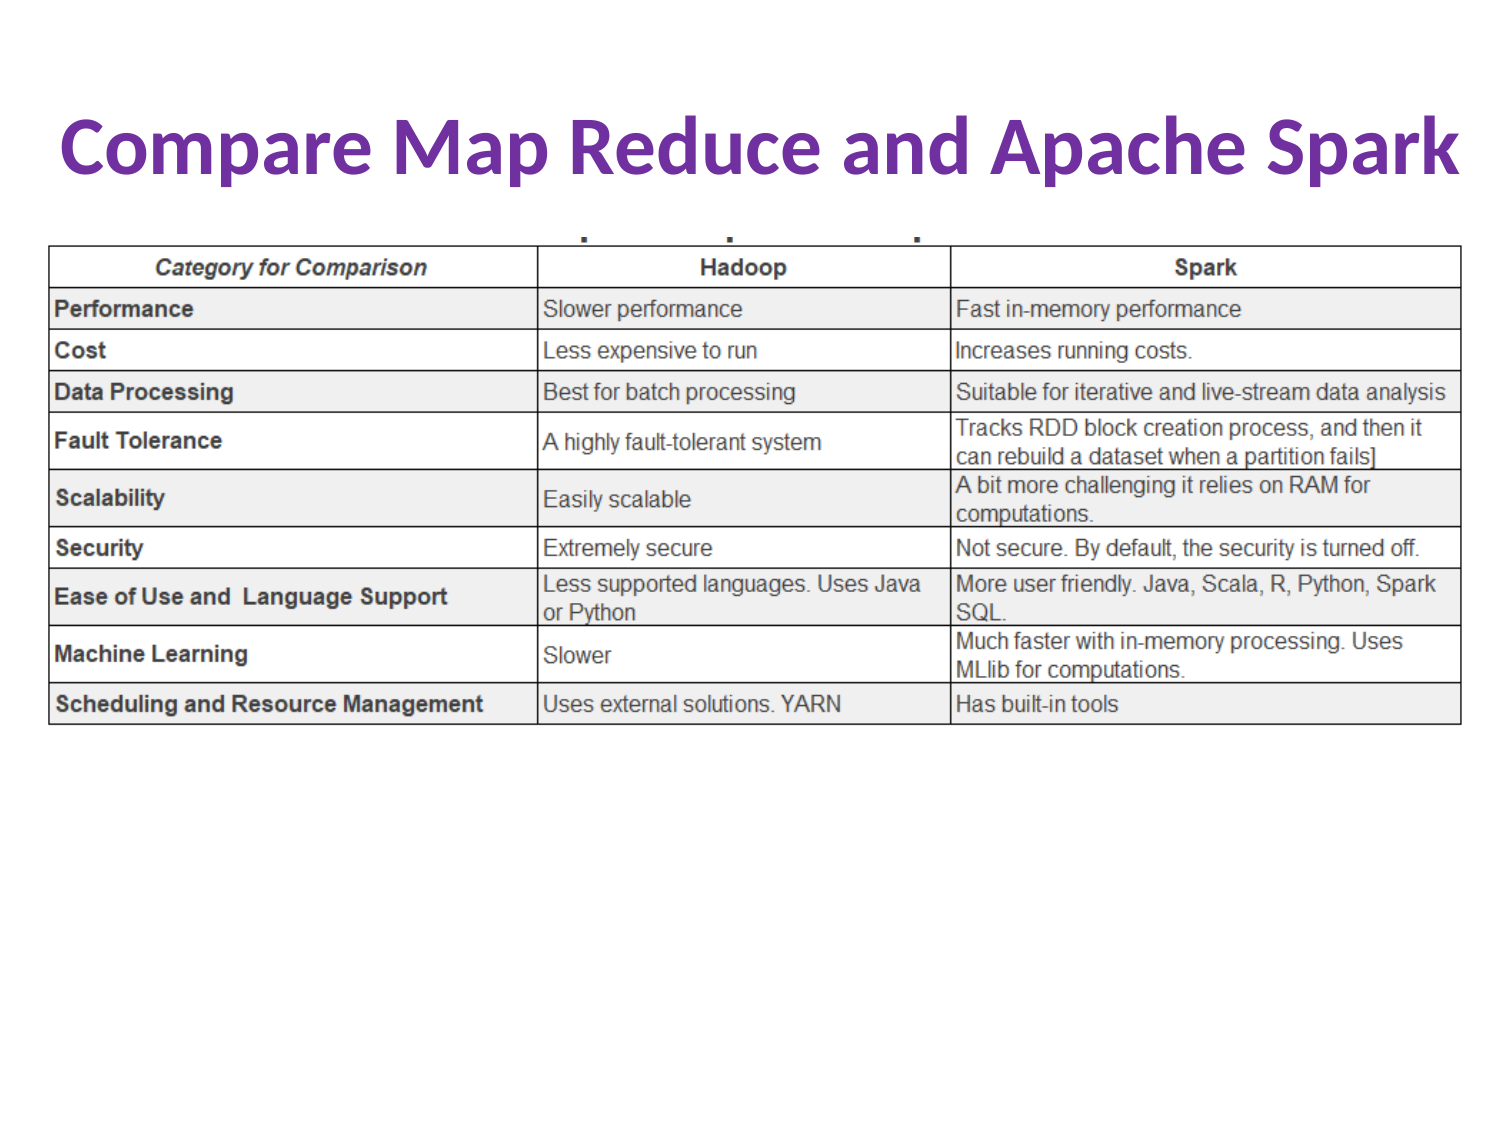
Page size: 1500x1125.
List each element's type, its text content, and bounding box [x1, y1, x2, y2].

text_box Compare Map Reduce and Apache Spark [45, 83, 1478, 199]
picture [37, 237, 1470, 738]
